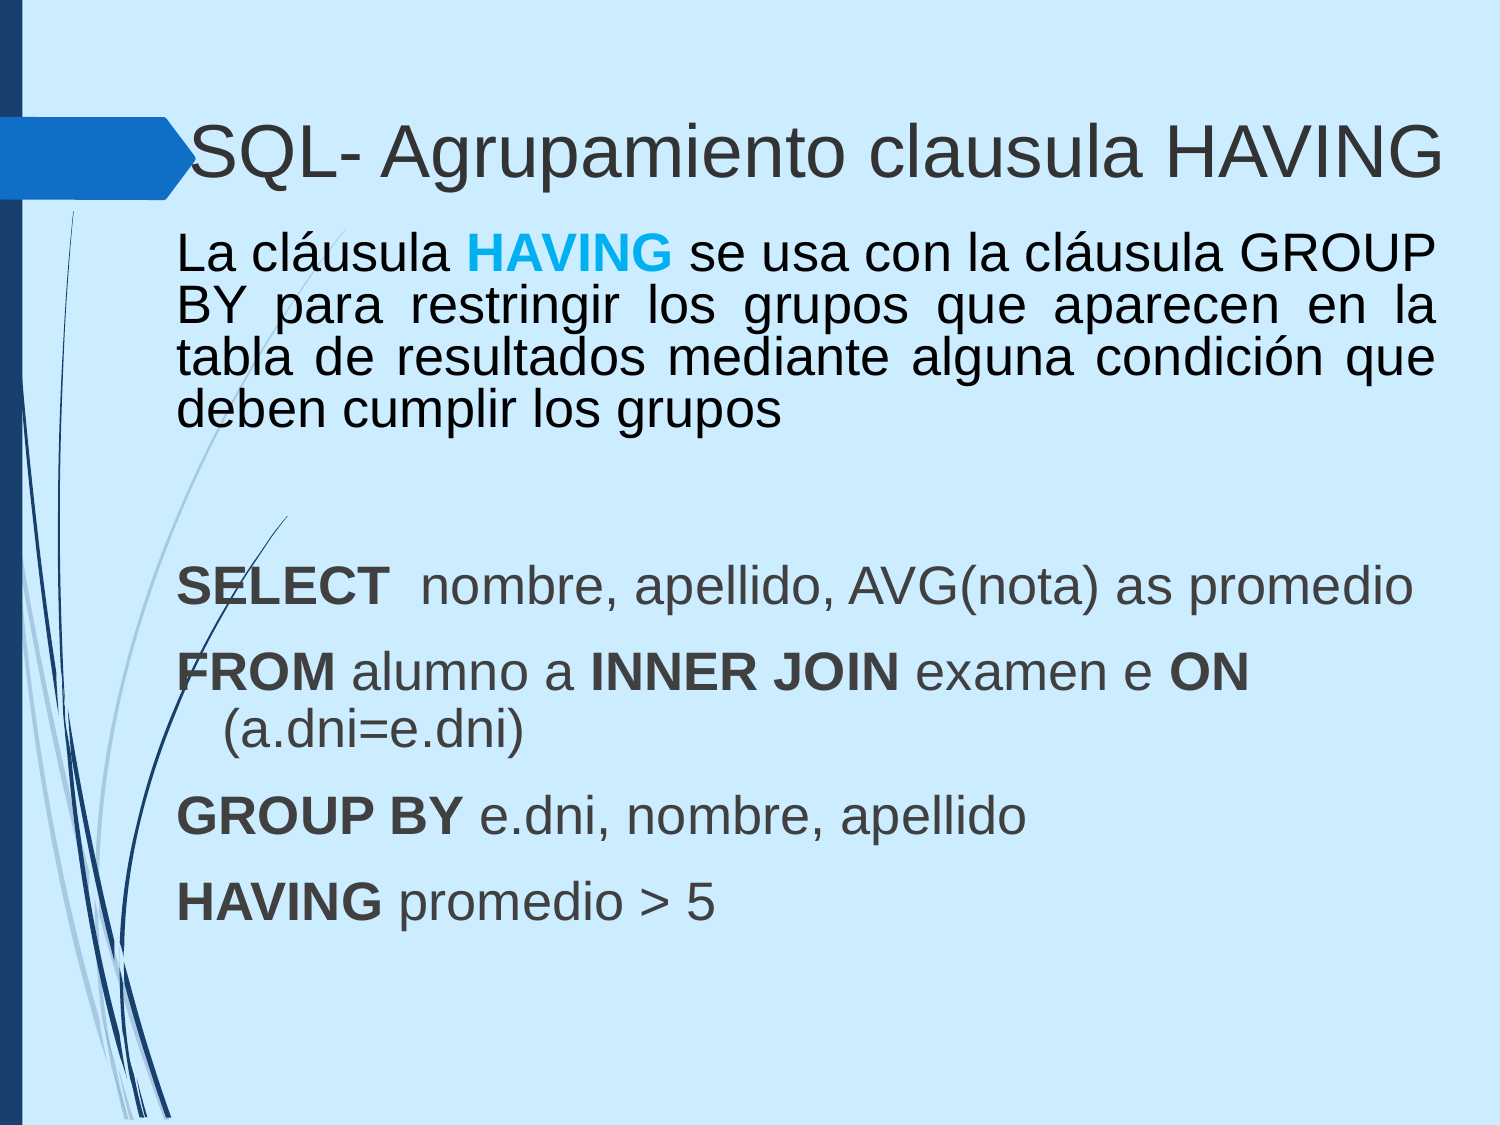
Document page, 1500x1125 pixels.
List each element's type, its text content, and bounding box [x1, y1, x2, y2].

text_box La cláusula HAVING se usa con la cláusula GROUP BY para restringir los grupos que aparecen en la tabla de resultados mediante alguna condición que deben cumplir los grupos SELECT nombre, apellido, AVG(nota) as promedio FROM alumno a INNER JOIN examen e ON (a.dni=e.dni) GROUP BY e.dni, nombre, apellido HAVING promedio > 5 [161, 222, 1453, 1067]
text_box SQL- Agrupamiento clausula HAVING [174, 95, 1500, 258]
